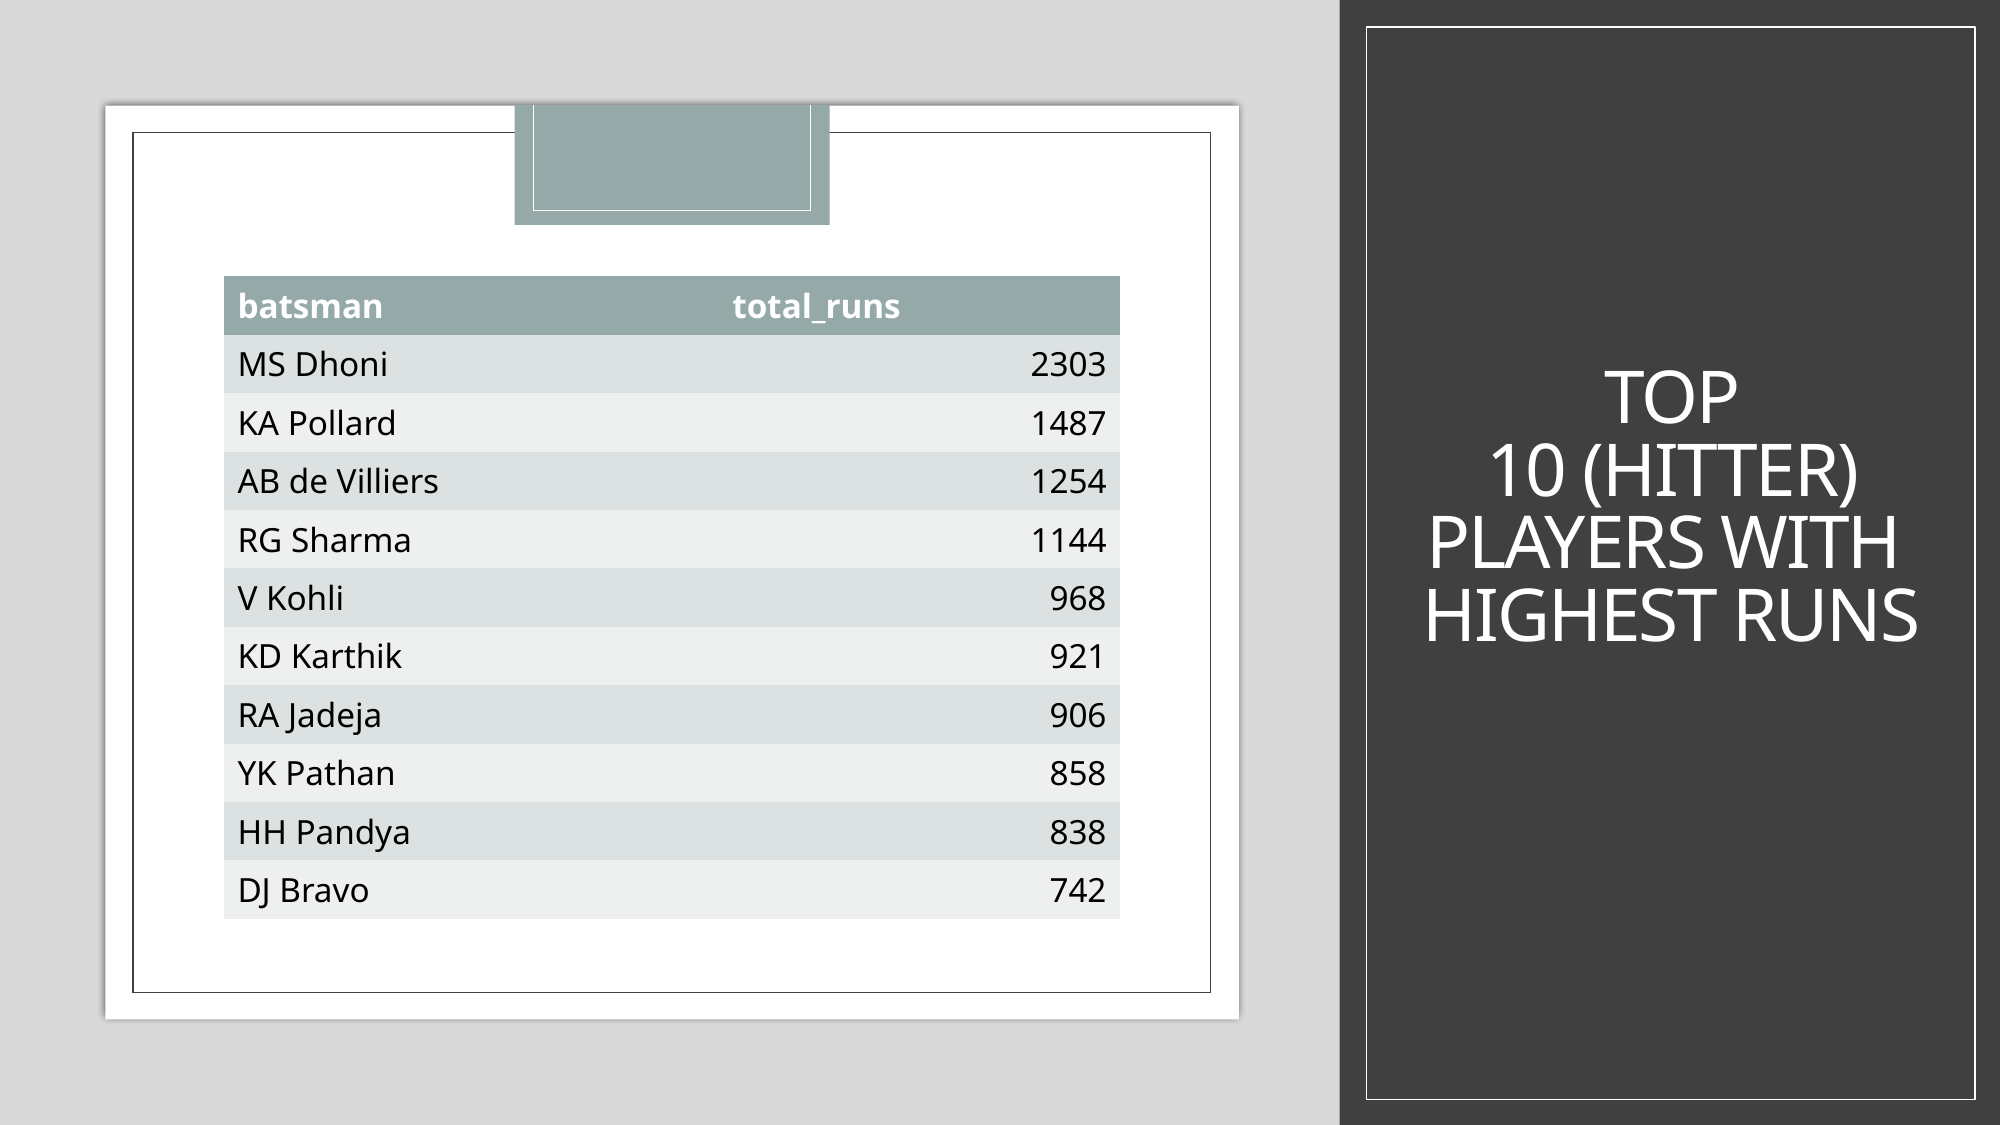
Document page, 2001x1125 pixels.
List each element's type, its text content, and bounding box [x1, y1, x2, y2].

table_cell 742 [719, 860, 1120, 919]
title TOP 10 (HITTER) PLAYERS WITH HIGHEST RUNS [1406, 225, 1938, 797]
table_cell 1254 [719, 452, 1120, 510]
table_cell YK Pathan [224, 744, 719, 802]
text_box [105, 105, 1239, 1020]
table_cell 921 [719, 627, 1120, 685]
text_box [1366, 26, 1976, 1101]
table_cell DJ Bravo [224, 860, 719, 919]
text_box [861, 207, 1139, 309]
table_cell 838 [719, 802, 1120, 860]
table_cell AB de Villiers [224, 452, 719, 510]
table_cell 1487 [719, 393, 1120, 452]
table_cell HH Pandya [224, 802, 719, 860]
table_cell V Kohli [224, 568, 719, 627]
text_box [514, 104, 831, 226]
table_cell 906 [719, 685, 1120, 744]
table_cell KD Karthik [224, 627, 719, 685]
text_box [0, 0, 1341, 1125]
table_cell 968 [719, 568, 1120, 627]
table_cell 1144 [719, 510, 1120, 568]
table_cell RG Sharma [224, 510, 719, 568]
table_header total_runs [719, 276, 1120, 335]
table_header batsman [224, 276, 719, 335]
text_box [1341, 0, 2000, 1125]
table_cell 858 [719, 744, 1120, 802]
table_cell RA Jadeja [224, 685, 719, 744]
table_cell MS Dhoni [224, 335, 719, 393]
text_box [132, 132, 1211, 993]
table_cell KA Pollard [224, 393, 719, 452]
table_cell 2303 [719, 335, 1120, 393]
